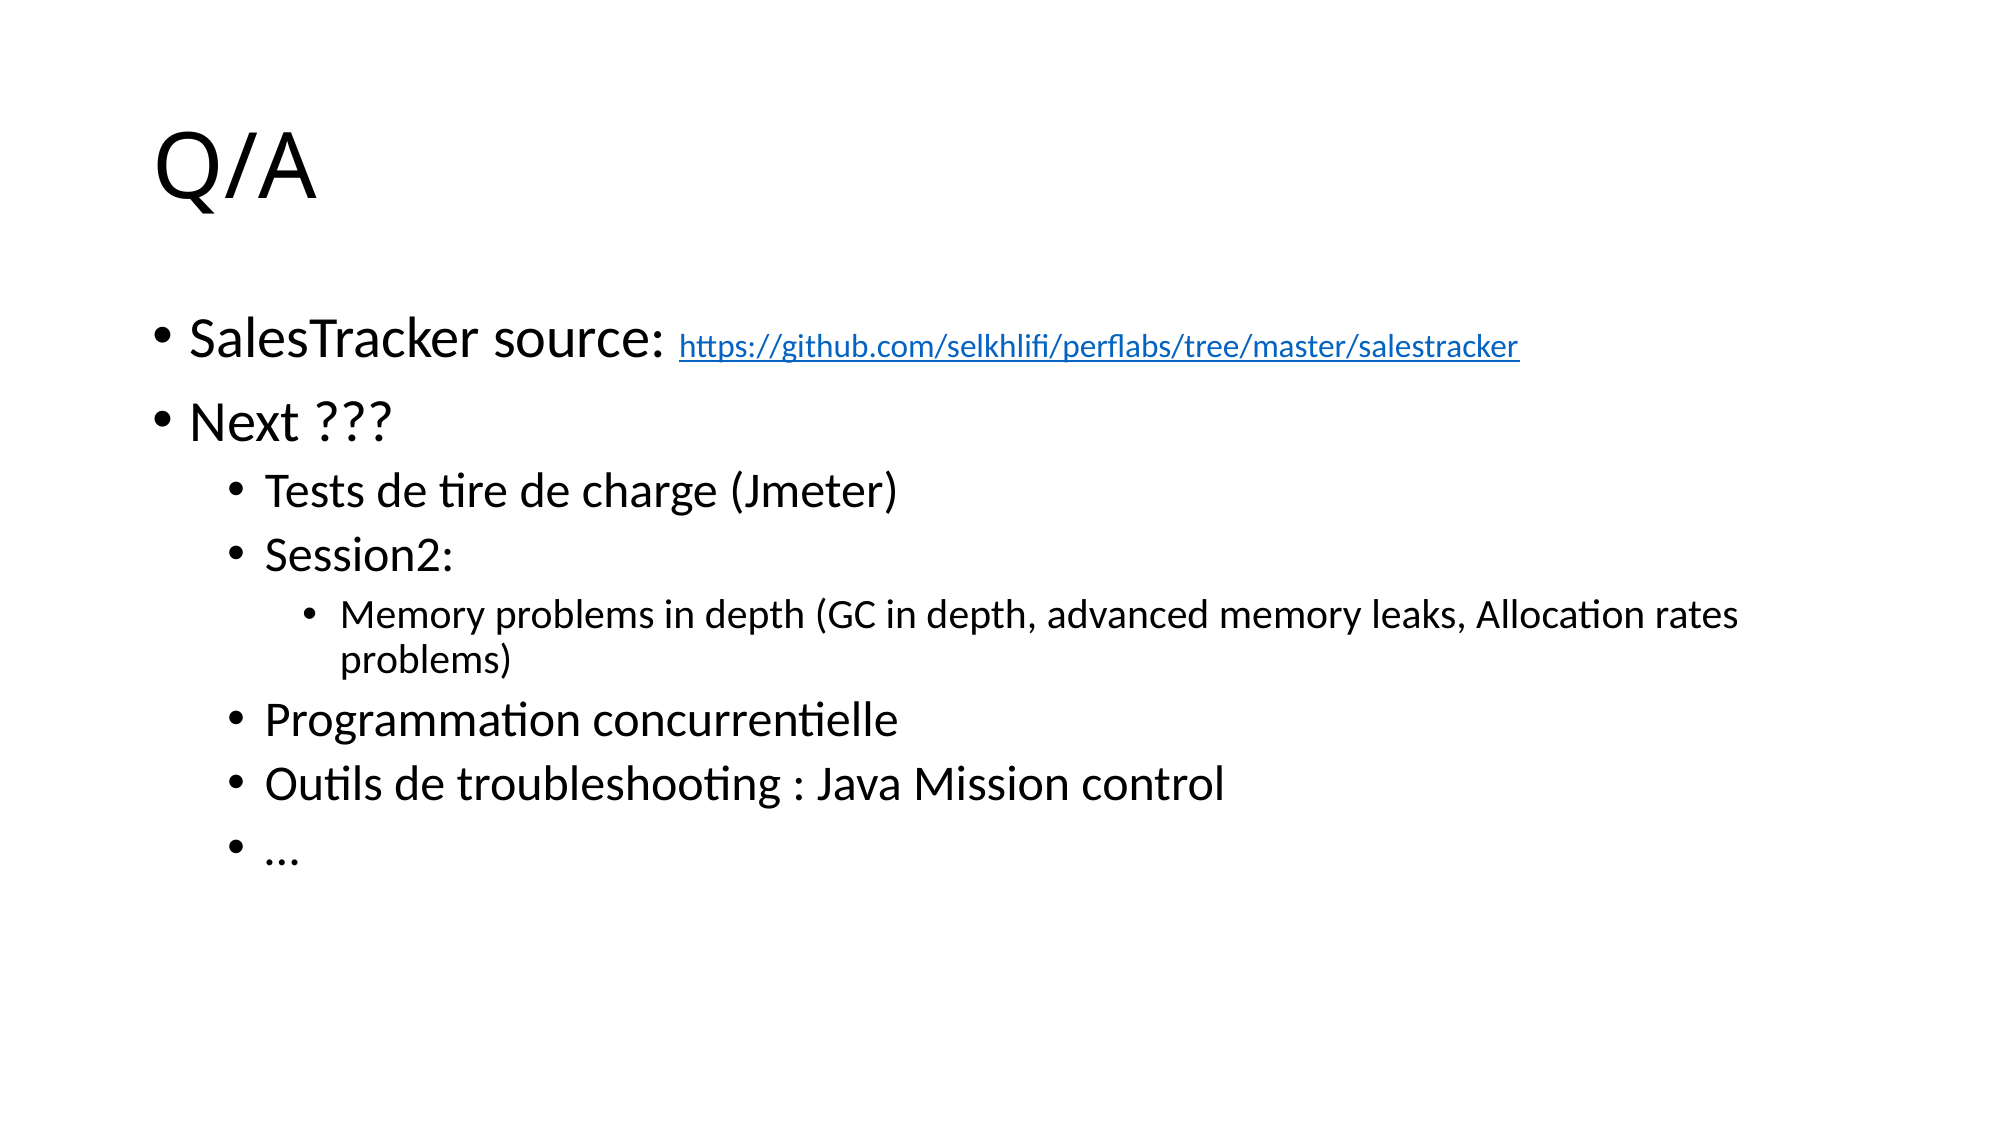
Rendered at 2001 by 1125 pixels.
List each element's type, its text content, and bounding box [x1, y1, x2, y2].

title Q/A [137, 59, 1863, 278]
list SalesTracker source: https://github.com/selkhlifi/perflabs/tree/master/salestracker Next ??? Tests de tire de charge (Jmeter) Session2: Memory problems in depth (GC in depth, advanced memory leaks, Allocation rates problems) Programmation concurrentielle Outils de troubleshooting : Java Mission control … [137, 299, 1863, 1014]
